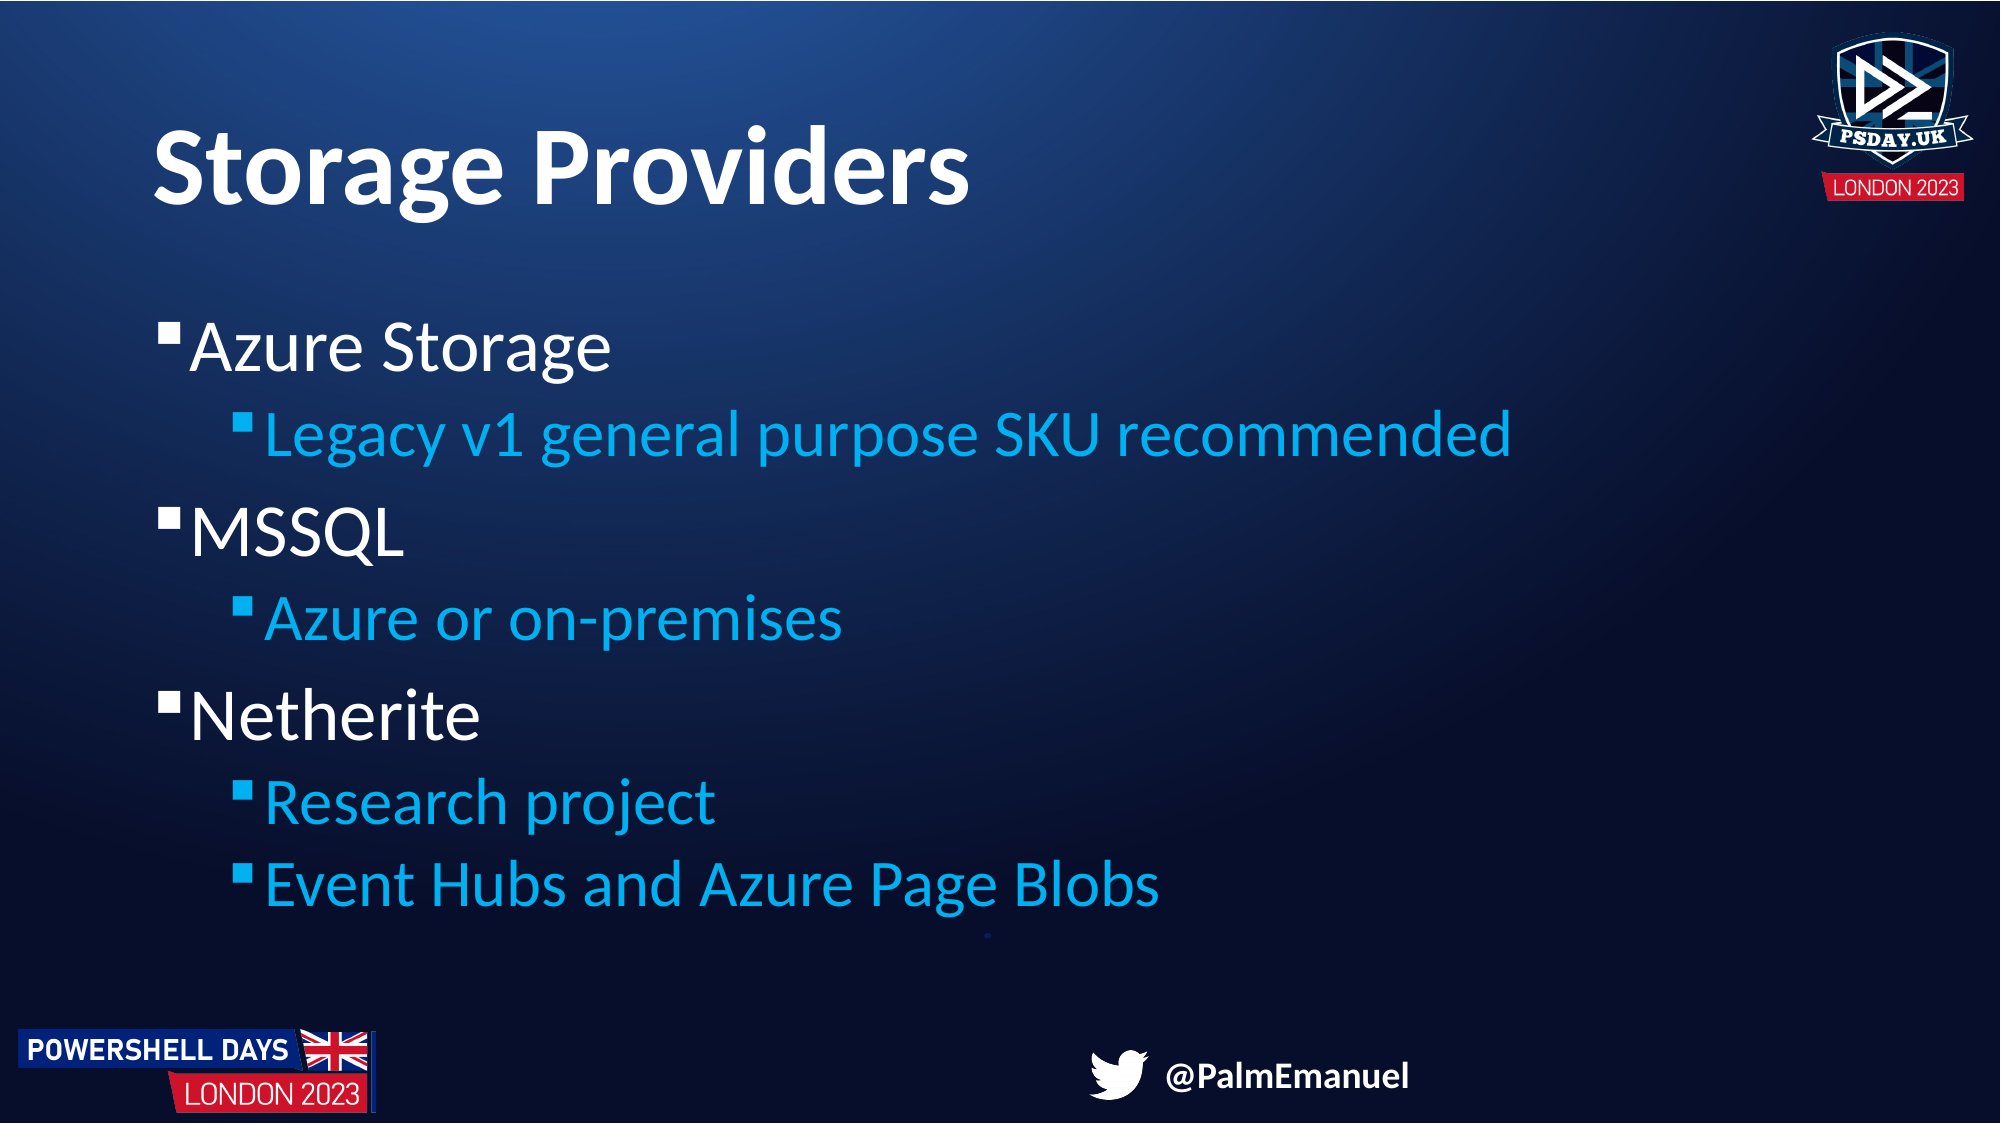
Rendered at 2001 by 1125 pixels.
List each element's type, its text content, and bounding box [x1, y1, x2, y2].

title Storage Providers [137, 59, 1735, 278]
list Azure Storage Legacy v1 general purpose SKU recommended MSSQL Azure or on-premises Netherite Research project Event Hubs and Azure Page Blobs [137, 299, 1863, 1014]
picture [0, 1, 2000, 1123]
